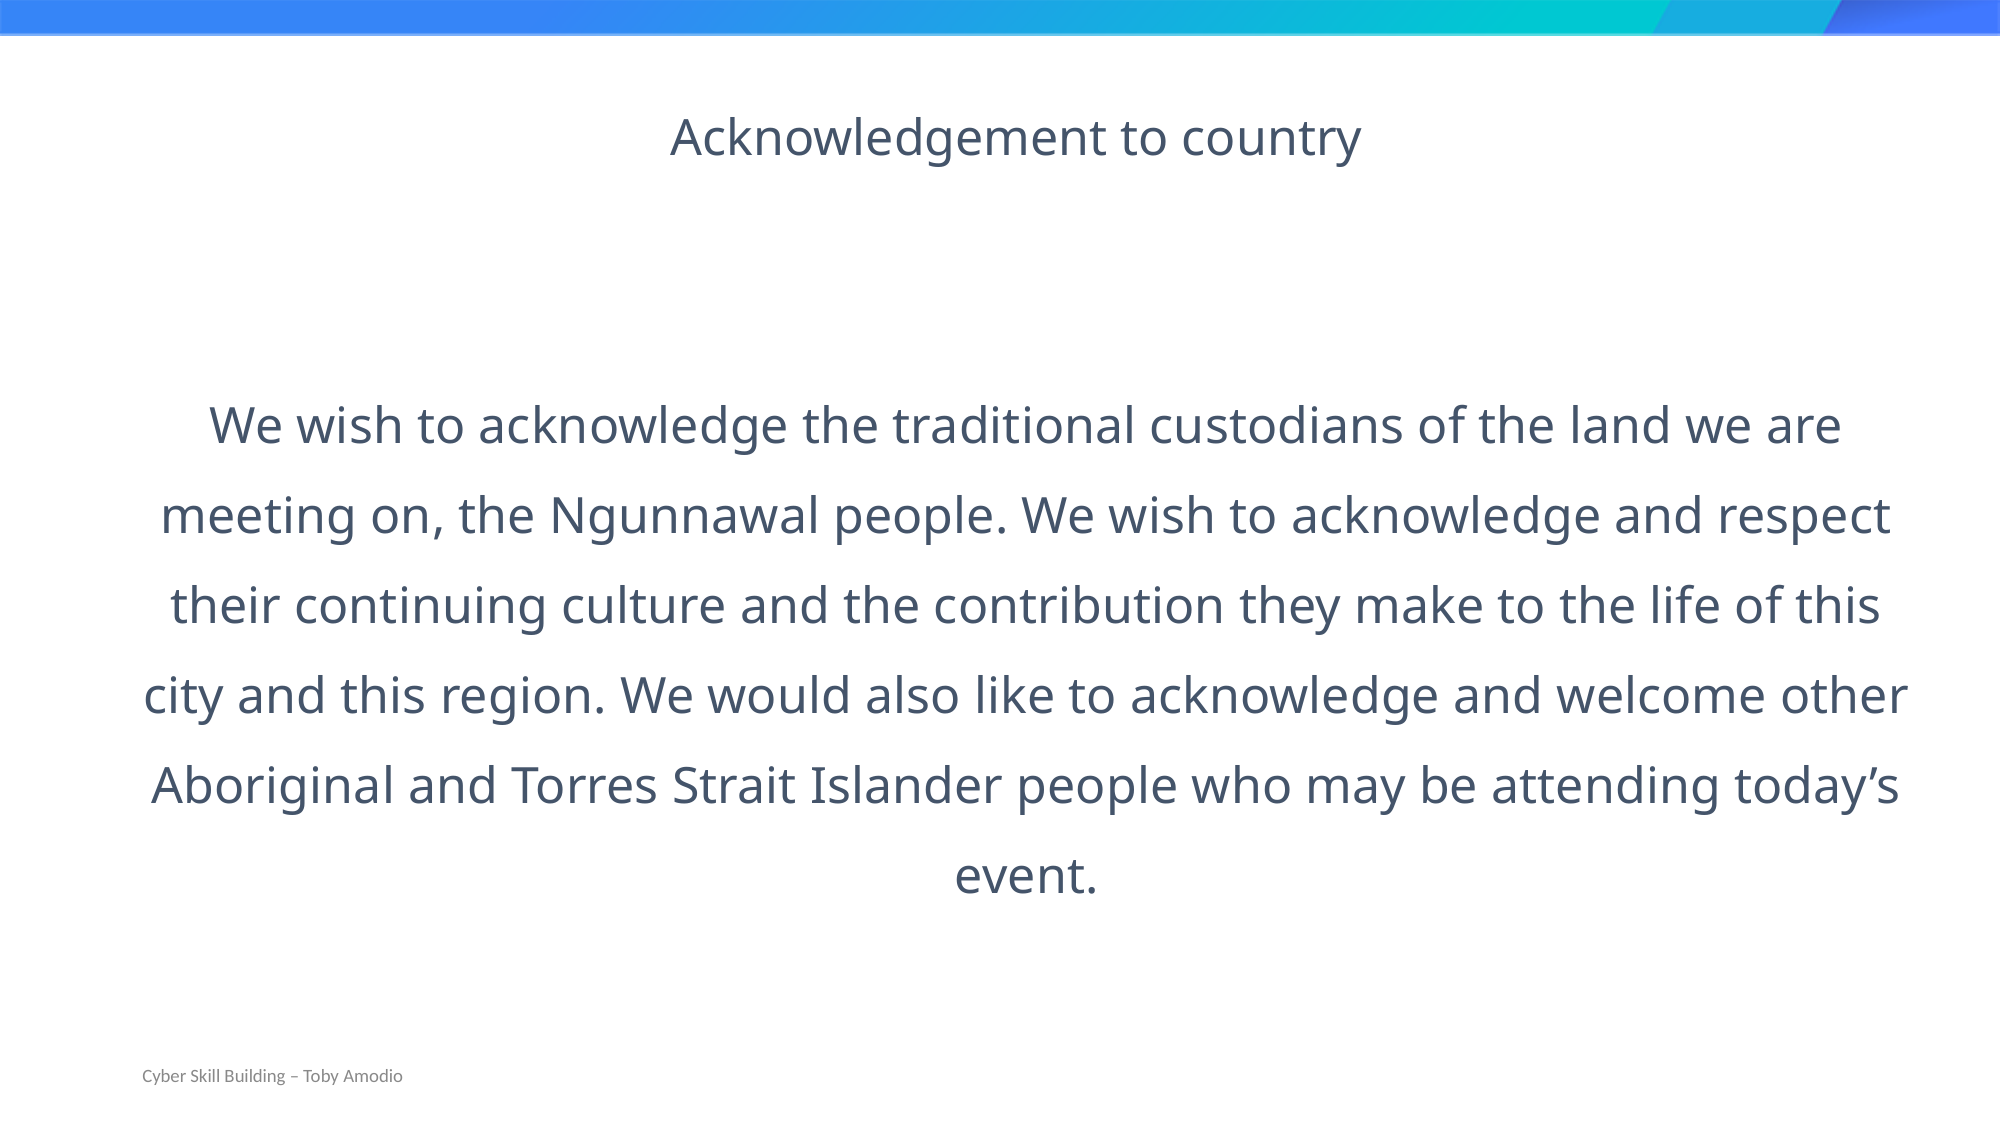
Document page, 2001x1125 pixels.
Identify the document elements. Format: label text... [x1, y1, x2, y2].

title Acknowledgement to country [127, 96, 1907, 209]
list We wish to acknowledge the traditional custodians of the land we are meeting on, the Ngunnawal people. We wish to acknowledge and respect their continuing culture and the contribution they make to the life of this city and this region. We would also like to acknowledge and welcome other Aboriginal and Torres Strait Islander people who may be attending today’s event. [127, 355, 1927, 1006]
list Cyber Skill Building – Toby Amodio [127, 1039, 996, 1099]
picture [0, 0, 2000, 36]
